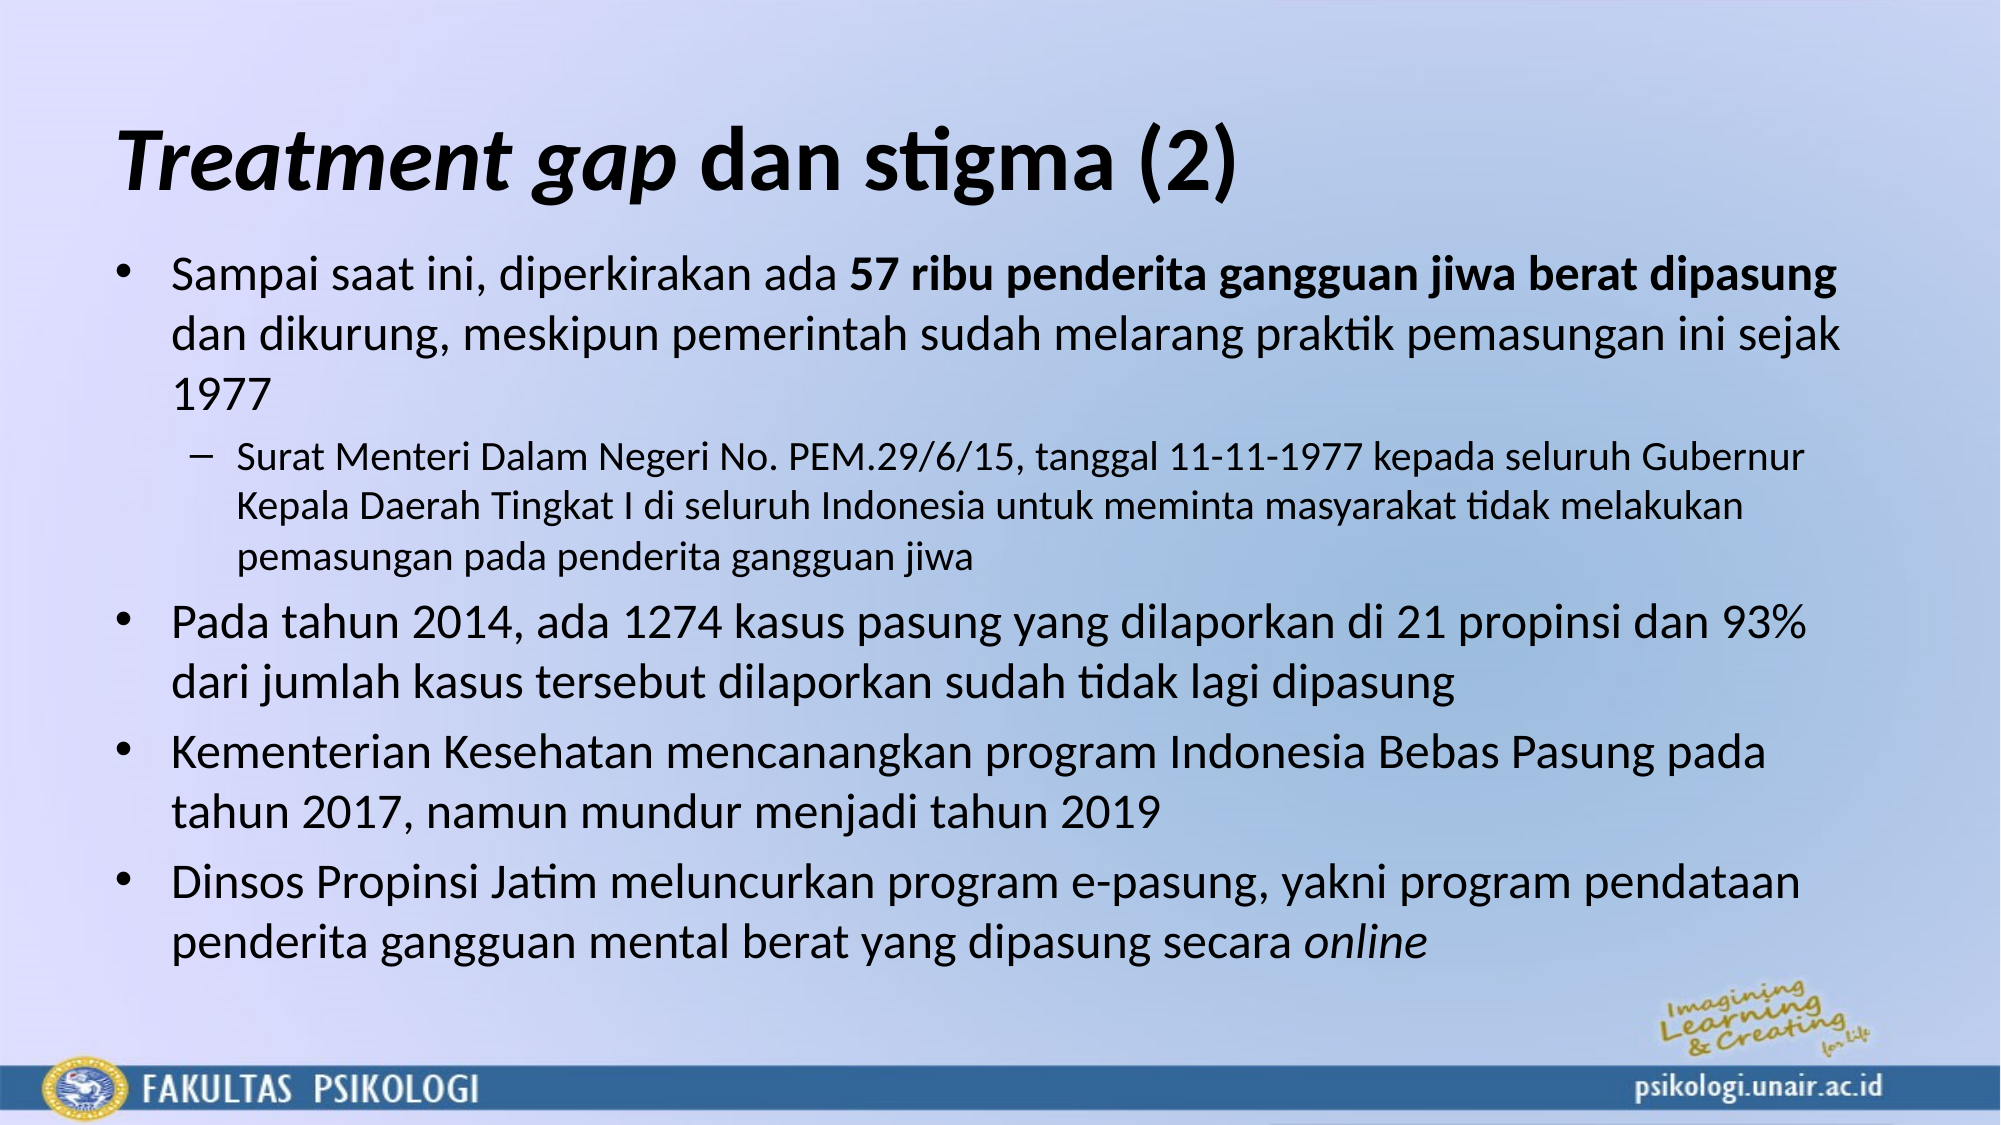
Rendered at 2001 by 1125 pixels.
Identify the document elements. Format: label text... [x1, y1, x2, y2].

title Treatment gap dan stigma (2) [99, 75, 1900, 232]
picture [0, 0, 2001, 1125]
list Sampai saat ini, diperkirakan ada 57 ribu penderita gangguan jiwa berat dipasung dan dikurung, meskipun pemerintah sudah melarang praktik pemasungan ini sejak 1977 Surat Menteri Dalam Negeri No. PEM.29/6/15, tanggal 11-11-1977 kepada seluruh Gubernur Kepala Daerah Tingkat I di seluruh Indonesia untuk meminta masyarakat tidak melakukan pemasungan pada penderita gangguan jiwa Pada tahun 2014, ada 1274 kasus pasung yang dilaporkan di 21 propinsi dan 93% dari jumlah kasus tersebut dilaporkan sudah tidak lagi dipasung Kementerian Kesehatan mencanangkan program Indonesia Bebas Pasung pada tahun 2017, namun mundur menjadi tahun 2019 Dinsos Propinsi Jatim meluncurkan program e-pasung, yakni program pendataan penderita gangguan mental berat yang dipasung secara online [99, 232, 1900, 975]
